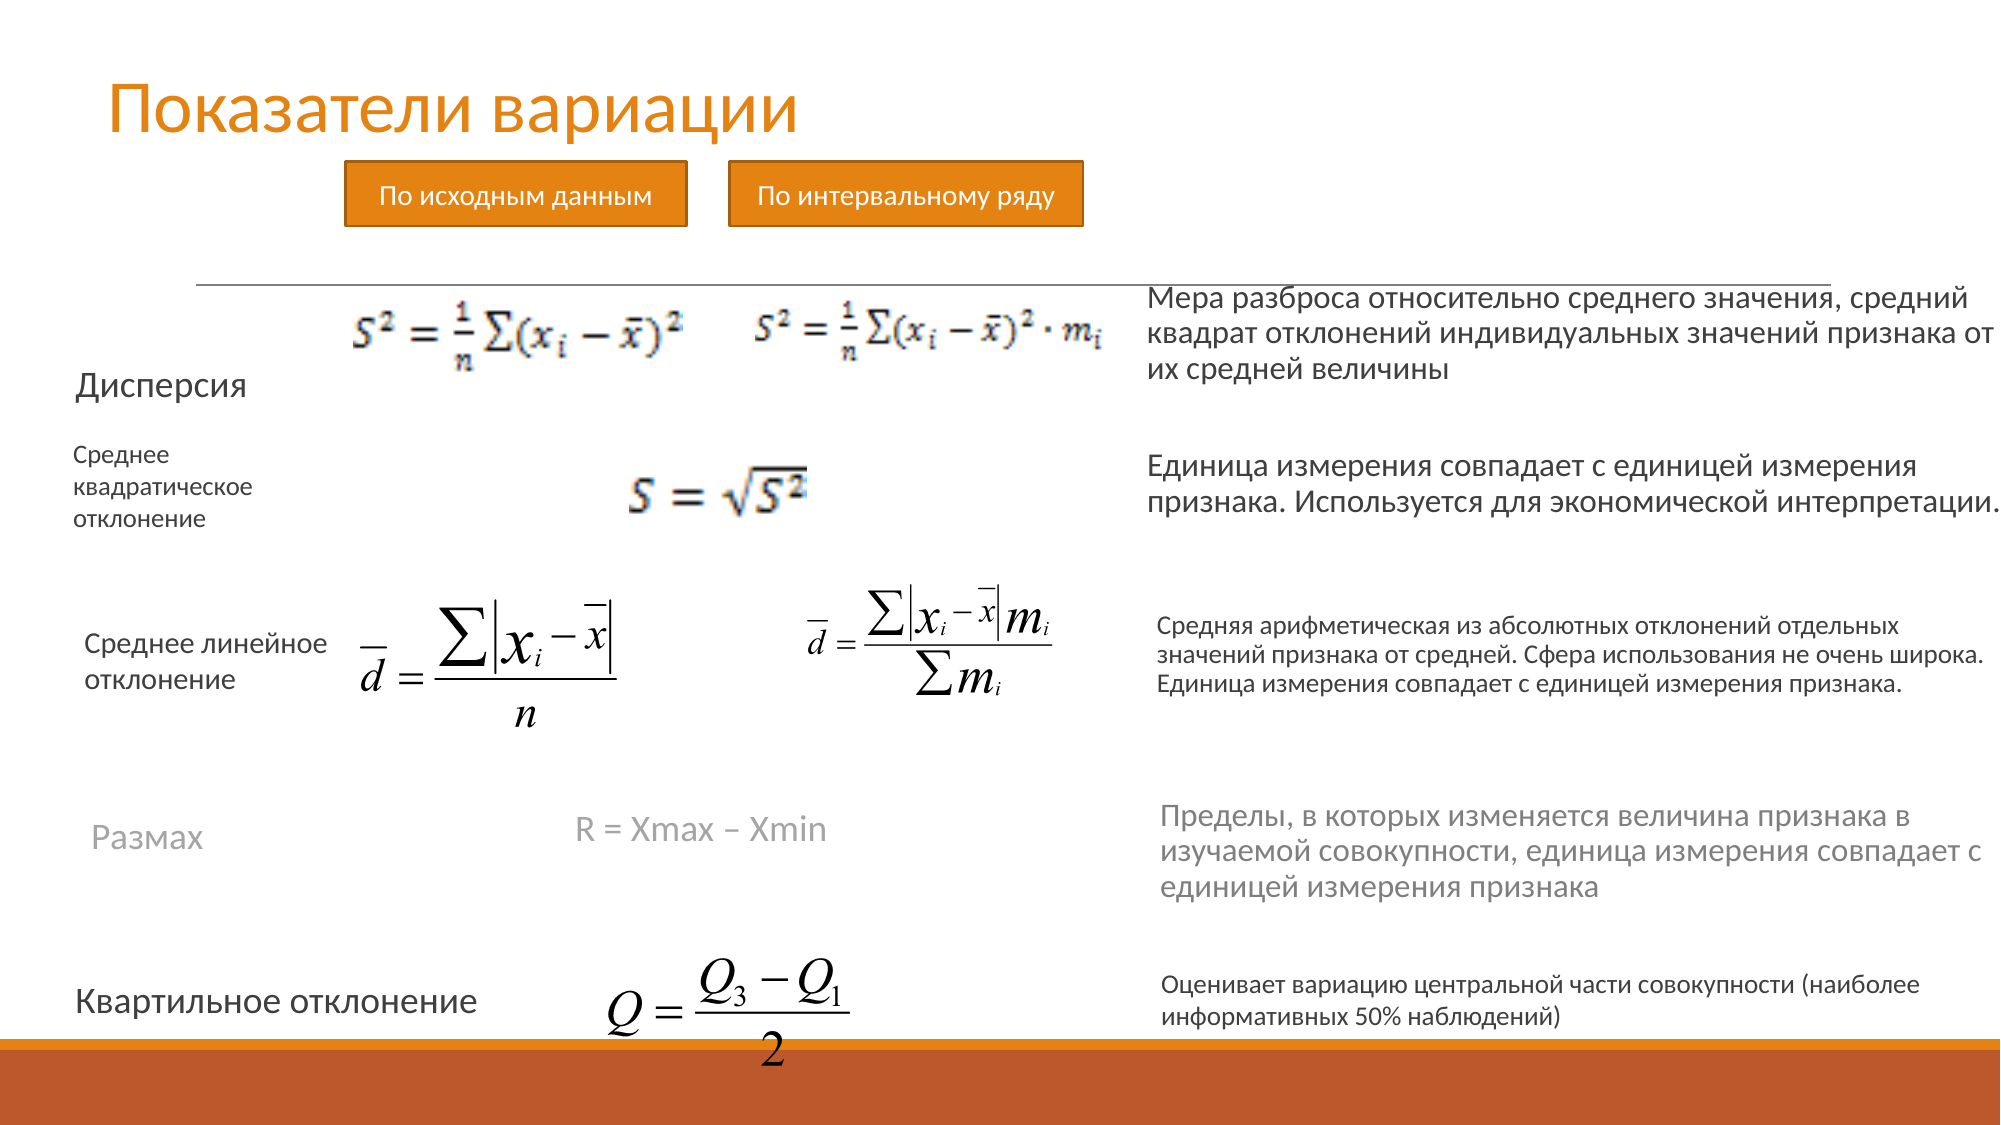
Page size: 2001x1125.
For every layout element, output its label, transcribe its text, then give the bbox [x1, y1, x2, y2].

text_box Размах [76, 804, 353, 910]
text_box Среднее квадратическое отклонение [58, 429, 335, 542]
list Средняя арифметическая из абсолютных отклонений отдельных значений признака от средней. Сфера использования не очень широка. Единица измерения совпадает с единицей измерения признака. [1142, 603, 2000, 727]
text_box Среднее линейное отклонение [69, 615, 346, 727]
picture [755, 299, 1106, 370]
picture [628, 457, 807, 534]
text_box По исходным данным [345, 161, 687, 227]
text_box Показатели вариации [92, 61, 1628, 145]
list Мера разброса относительно среднего значения, средний квадрат отклонений индивидуальных значений признака от их средней величины [1134, 272, 2000, 396]
list Единица измерения совпадает с единицей измерения признака. Используется для экономической интерпретации. [1134, 439, 2000, 564]
title Дисперсия [60, 301, 332, 413]
picture [353, 299, 683, 383]
picture [802, 577, 1059, 705]
text_box По интервальному ряду [729, 161, 1084, 227]
picture [353, 589, 627, 737]
picture [598, 944, 860, 1077]
text_box Квартильное отклонение [60, 910, 569, 1088]
text_box Оценивает вариацию центральной части совокупности (наиболее информативных 50% наблюдений) [1146, 958, 1994, 1039]
list Пределы, в которых изменяется величина признака в изучаемой совокупности, единица измерения совпадает с единицей измерения признака [1146, 790, 2000, 914]
text_box R = Xmax – Xmin [559, 796, 1129, 908]
